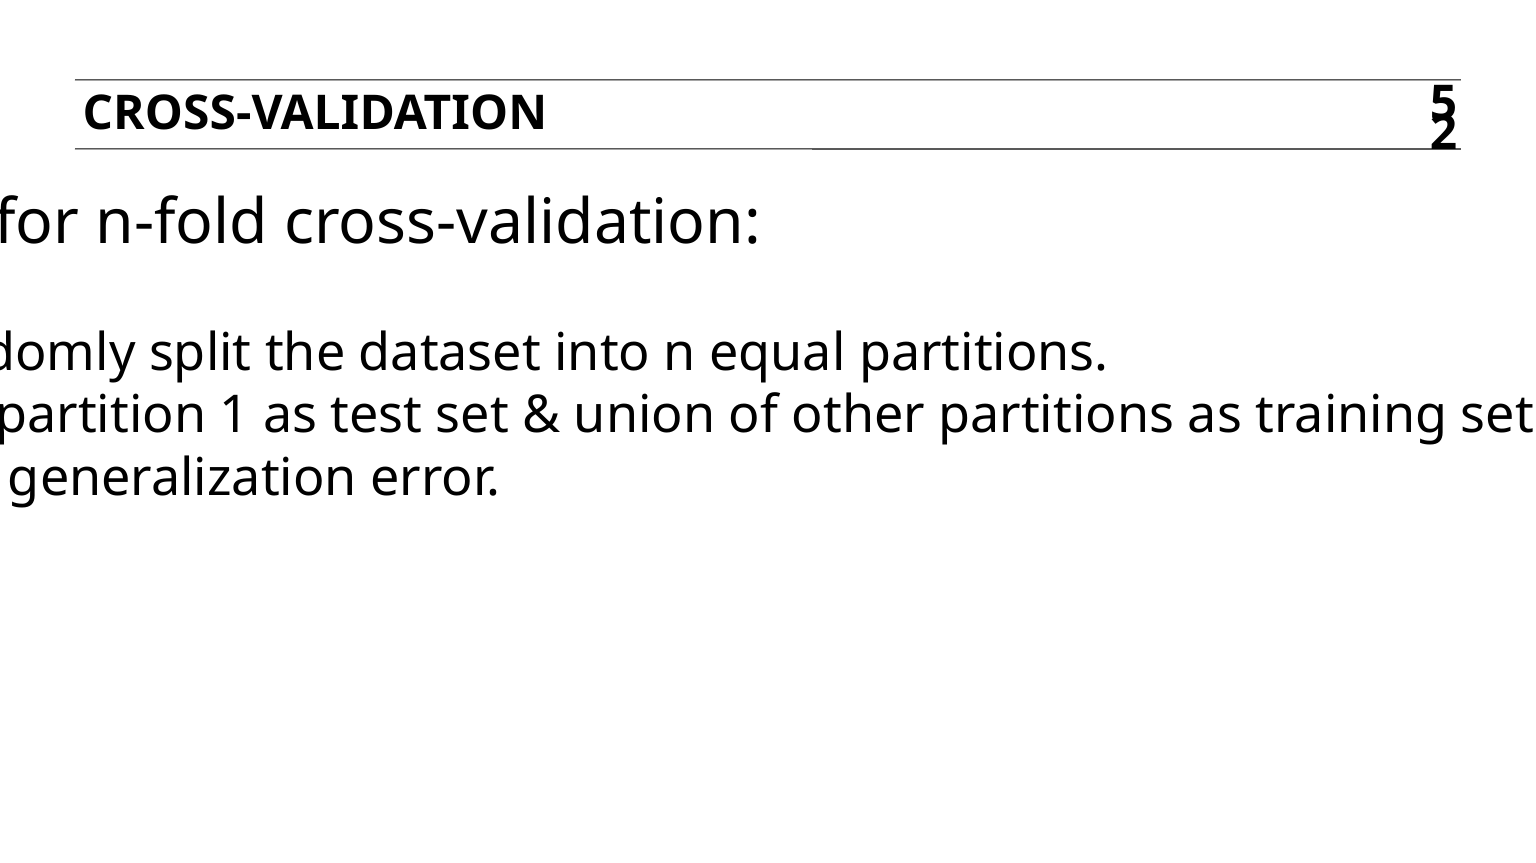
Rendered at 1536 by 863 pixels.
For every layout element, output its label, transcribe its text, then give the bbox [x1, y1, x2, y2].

slide_number 52 [1419, 86, 1461, 138]
text_box Steps for n-fold cross-validation: 1) Randomly split the dataset into n equal partitions. 2) Use partition 1 as test set & union of other partitions as training set. 3) Find generalization error. [0, 173, 1536, 514]
list Cross-validation [67, 81, 1118, 132]
